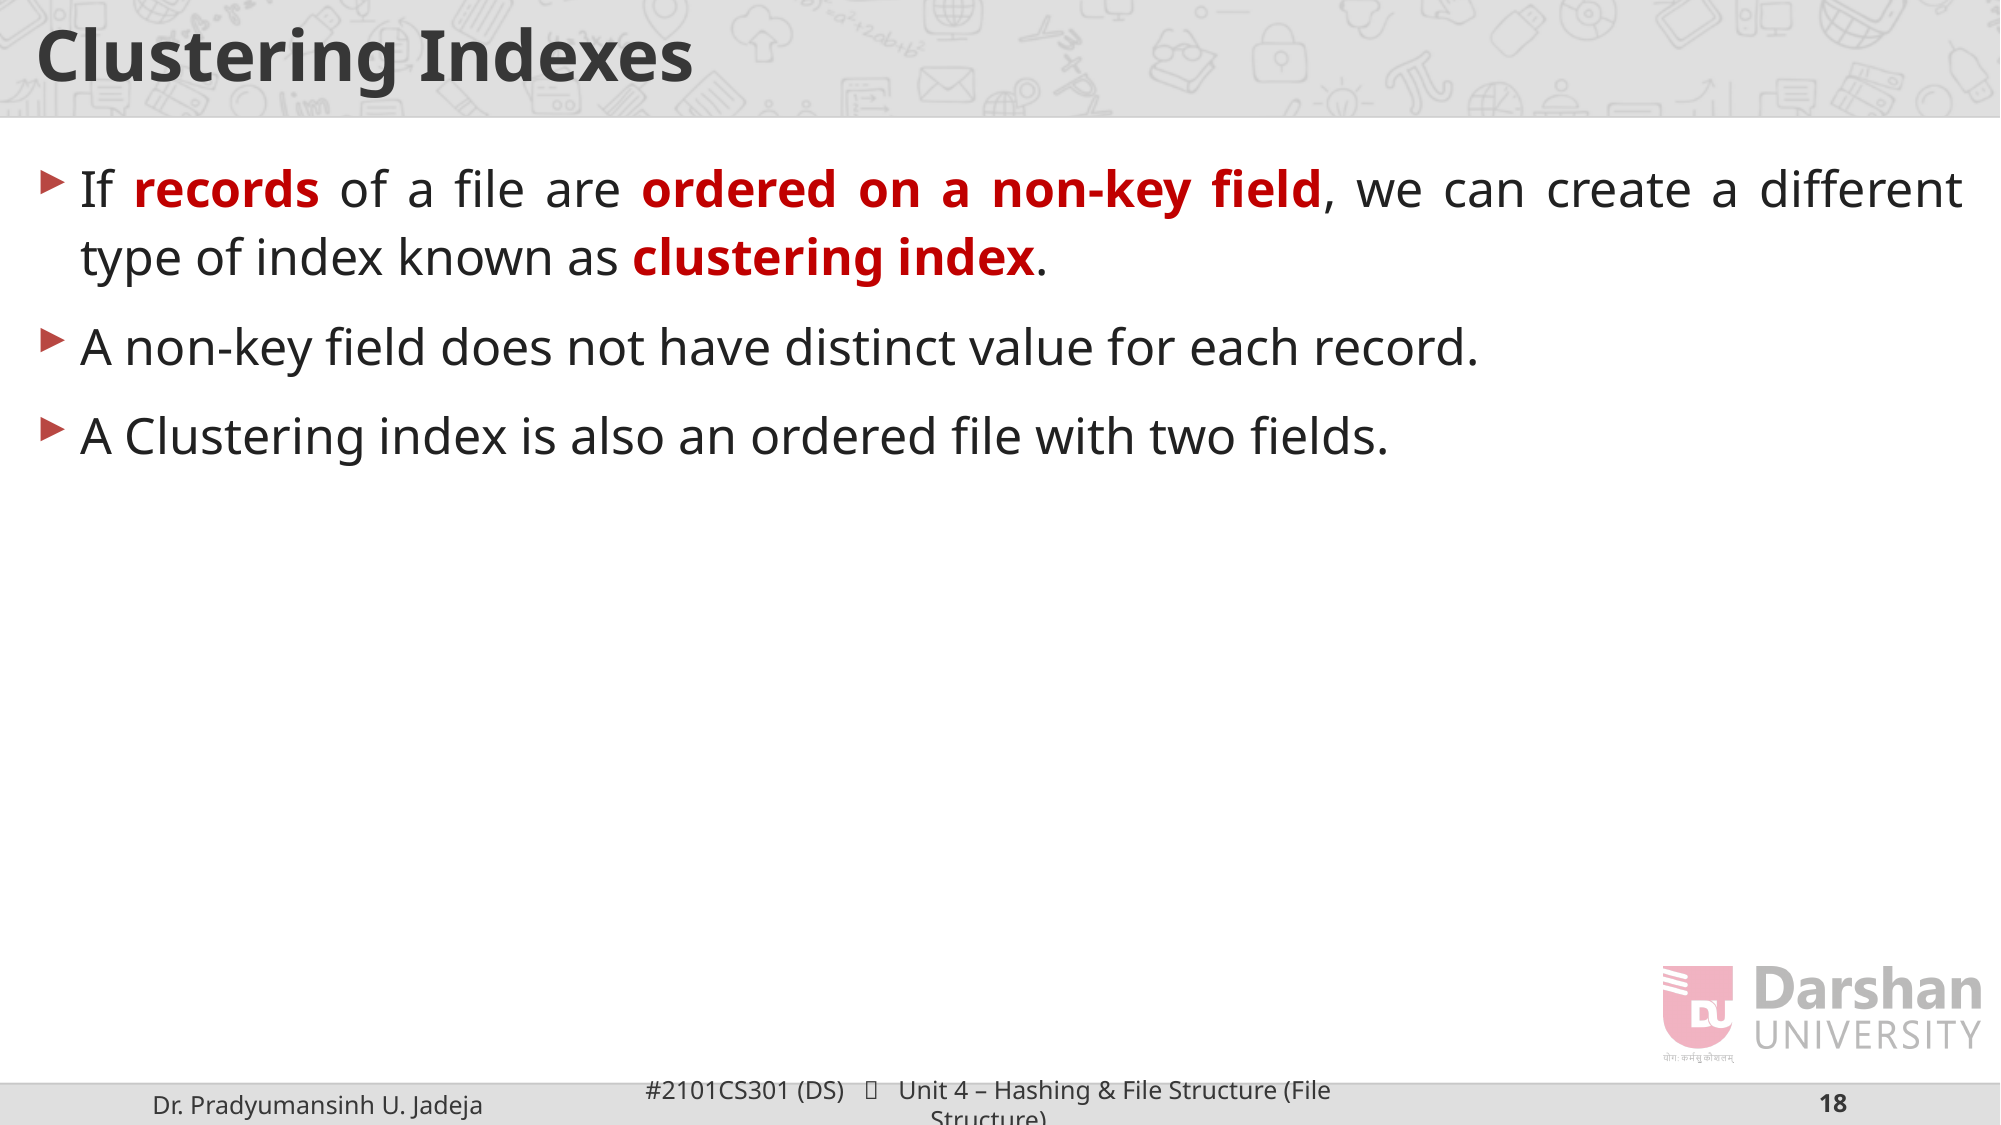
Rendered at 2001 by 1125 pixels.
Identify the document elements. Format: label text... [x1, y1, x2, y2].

title Clustering Indexes [0, 0, 2000, 117]
list If records of a file are ordered on a non-key field, we can create a different type of index known as clustering index. A non-key field does not have distinct value for each record. A Clustering index is also an ordered file with two fields. [21, 141, 1979, 1059]
